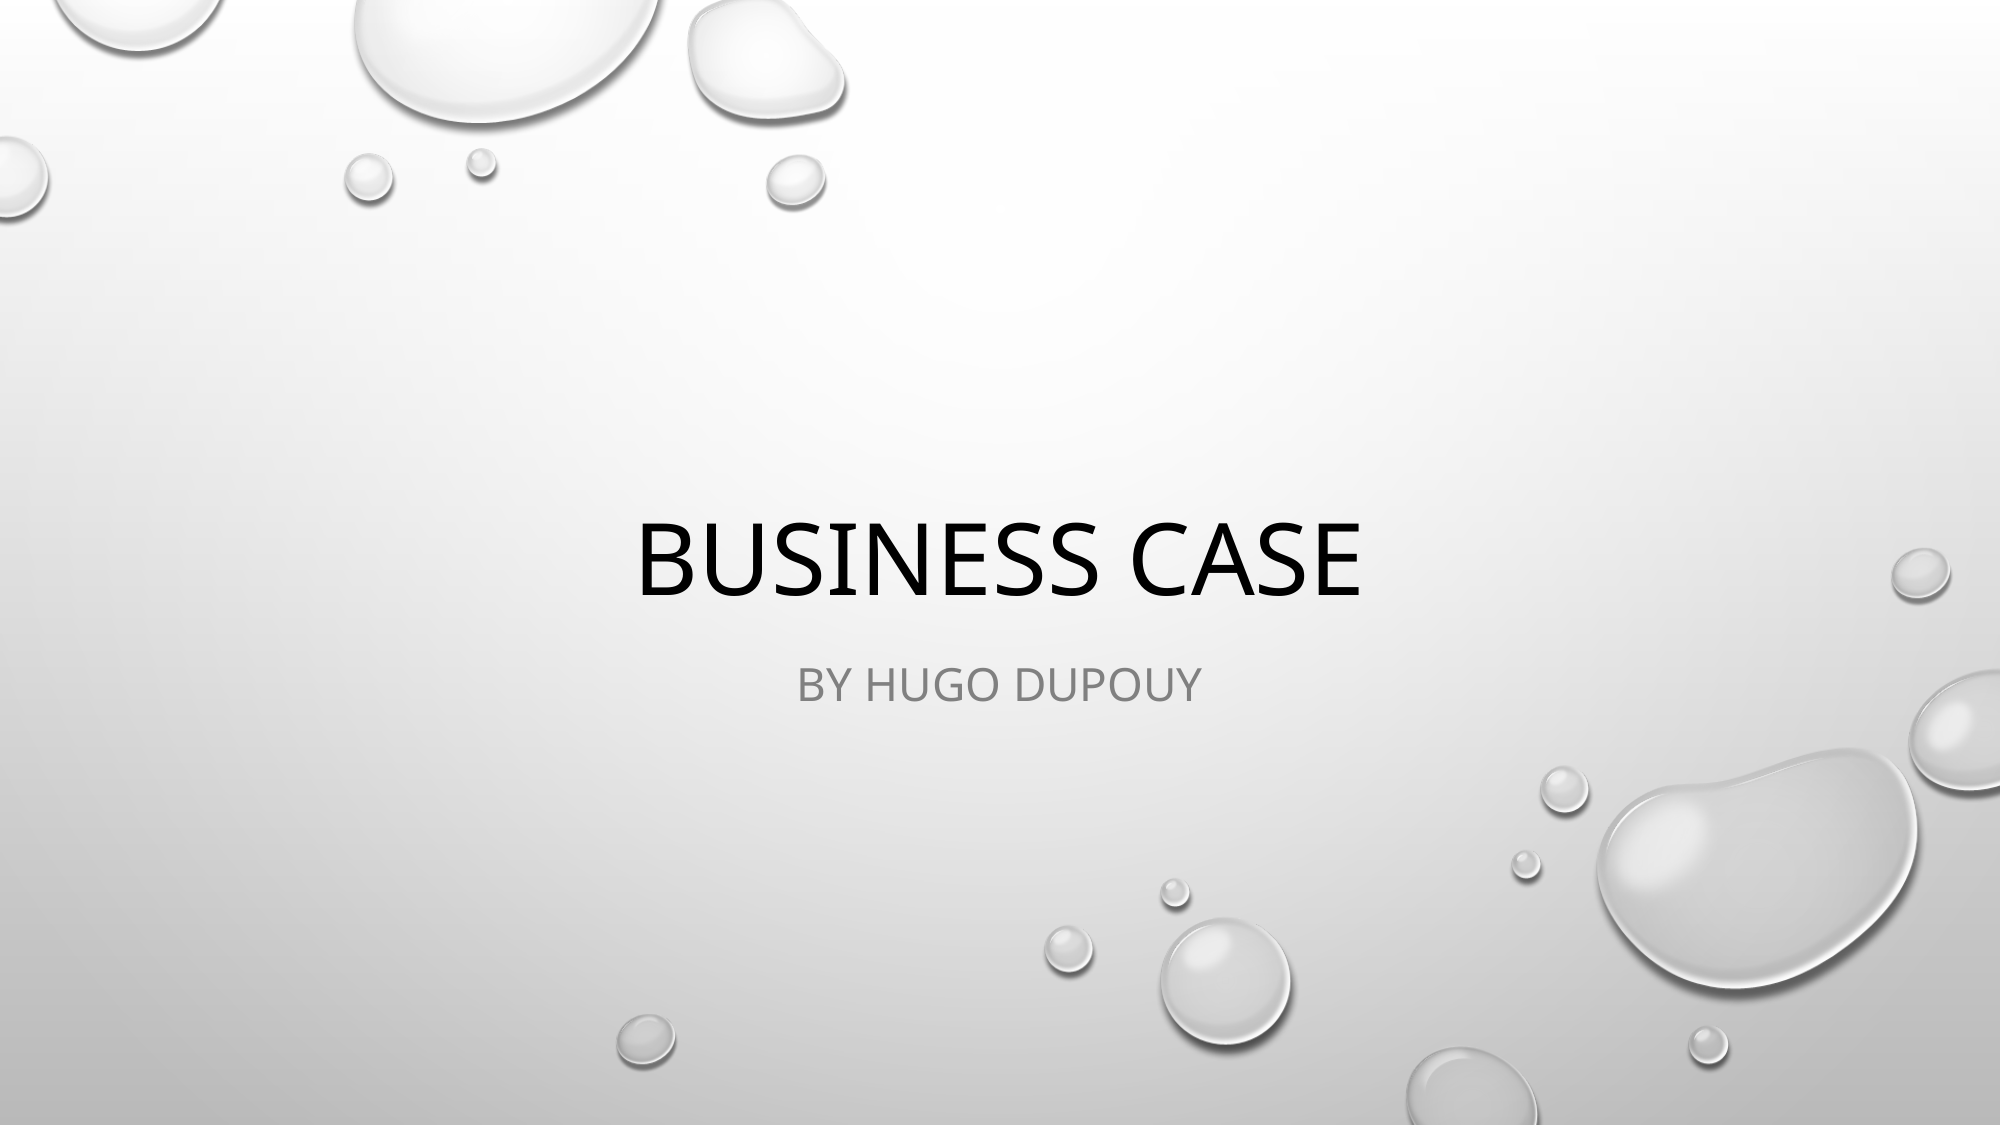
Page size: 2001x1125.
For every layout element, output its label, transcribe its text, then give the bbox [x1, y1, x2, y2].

picture [0, 0, 2000, 1125]
title Business Case [287, 213, 1713, 625]
subtitle By Hugo Dupouy [287, 637, 1713, 863]
